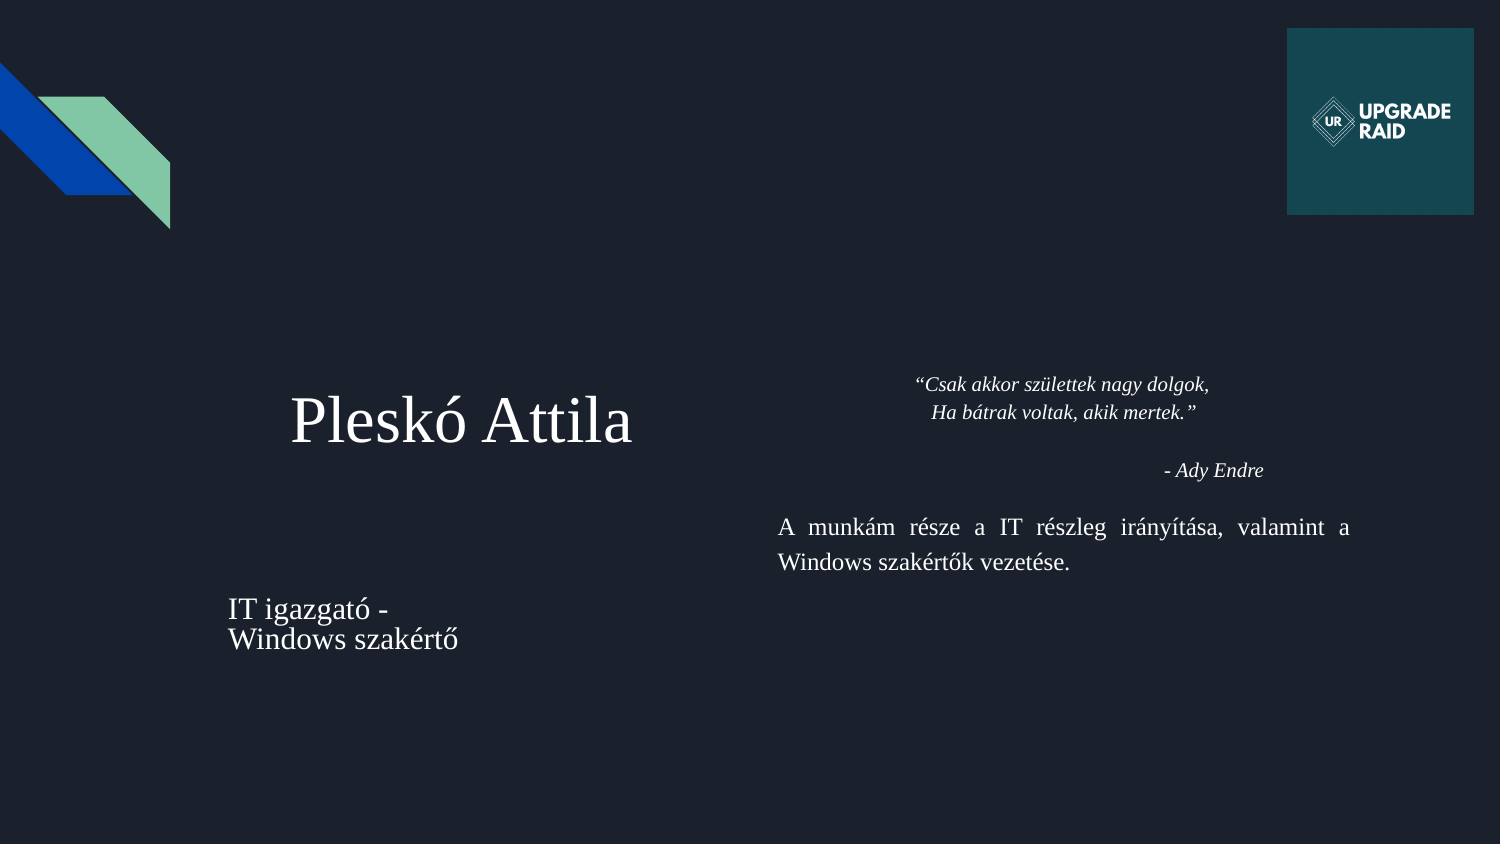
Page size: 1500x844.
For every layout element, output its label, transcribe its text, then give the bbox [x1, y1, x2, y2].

picture [1287, 28, 1474, 215]
title Pleskó Attila [212, 272, 711, 560]
subtitle IT igazgató - Windows szakértő [212, 580, 711, 664]
list “Csak akkor születtek nagy dolgok, Ha bátrak voltak, akik mertek.” - Ady Endre A munkám része a IT részleg irányítása, valamint a Windows szakértők vezetése. [762, 278, 1366, 664]
